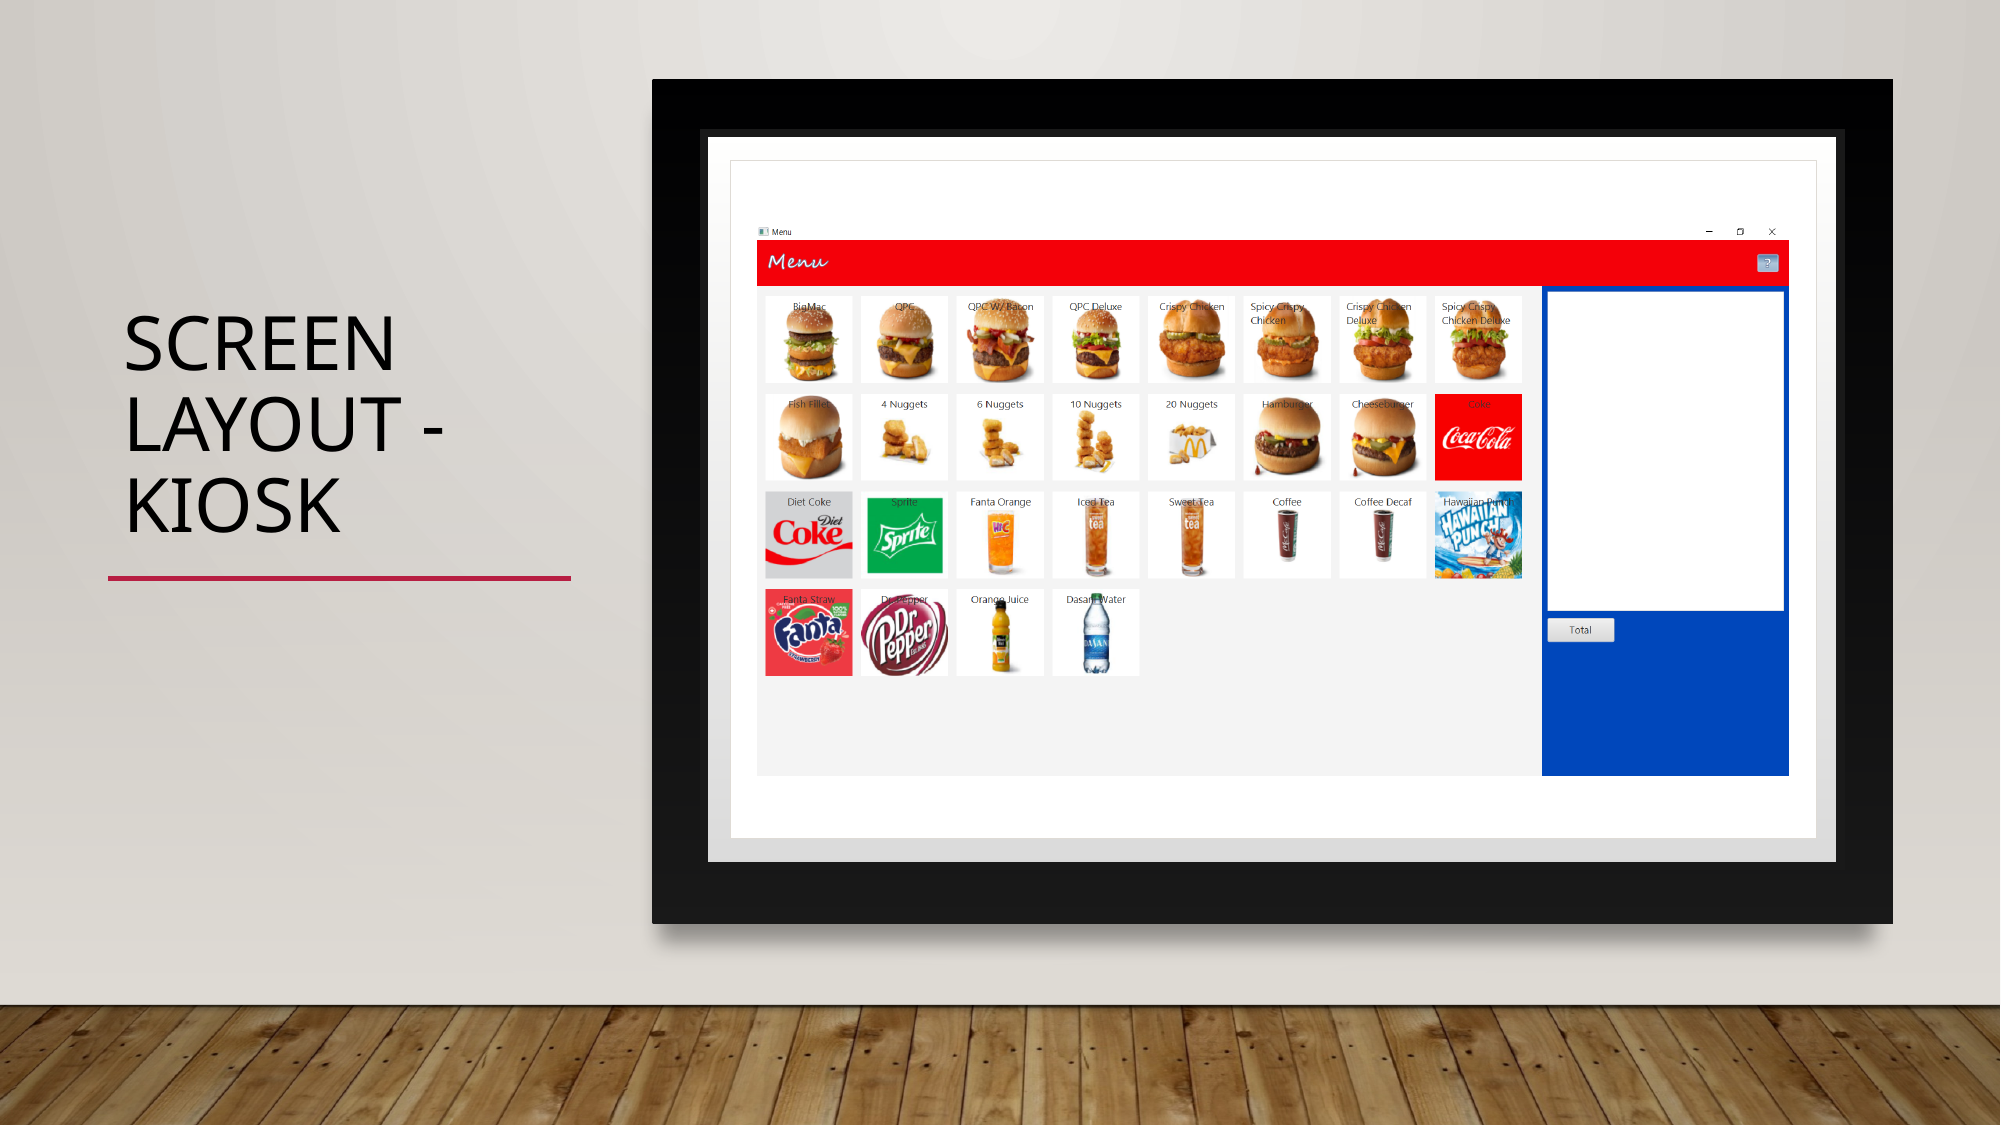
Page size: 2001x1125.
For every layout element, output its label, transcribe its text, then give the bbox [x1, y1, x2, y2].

text_box [0, 0, 2000, 330]
text_box [0, 330, 2000, 1004]
picture [757, 224, 1789, 777]
title Screen Layout - Kiosk [108, 241, 572, 549]
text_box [652, 78, 1894, 924]
picture [0, 1006, 2000, 1125]
